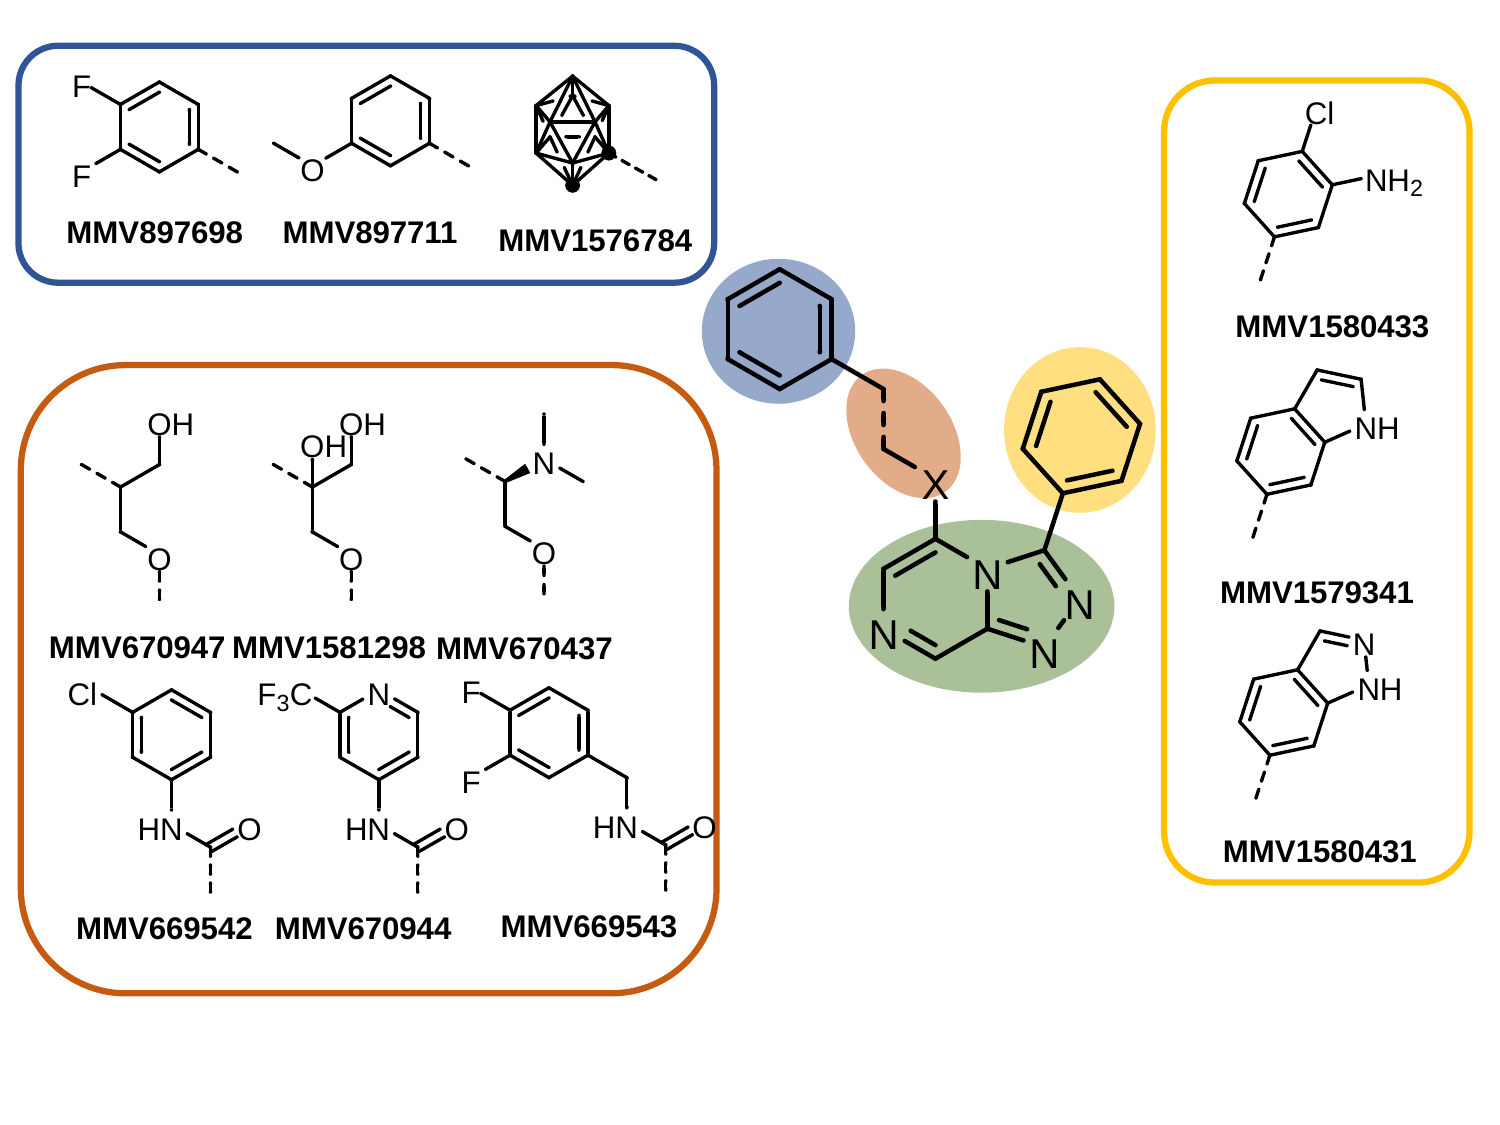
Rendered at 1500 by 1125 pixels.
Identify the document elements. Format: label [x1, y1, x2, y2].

text_box [61, 670, 251, 951]
text_box [42, 399, 226, 669]
text_box [19, 404, 699, 995]
text_box [226, 399, 432, 669]
text_box [717, 258, 1150, 671]
text_box [1163, 79, 1471, 884]
text_box [266, 67, 474, 254]
text_box [60, 61, 248, 254]
text_box [1150, 395, 1157, 465]
text_box [456, 669, 722, 949]
text_box [1217, 622, 1423, 876]
text_box [430, 408, 619, 670]
text_box [1228, 90, 1435, 351]
text_box [891, 671, 1072, 694]
text_box [700, 286, 717, 377]
text_box [17, 44, 716, 284]
text_box [492, 67, 698, 262]
text_box [1214, 364, 1420, 616]
text_box [47, 364, 717, 669]
text_box [251, 670, 474, 951]
